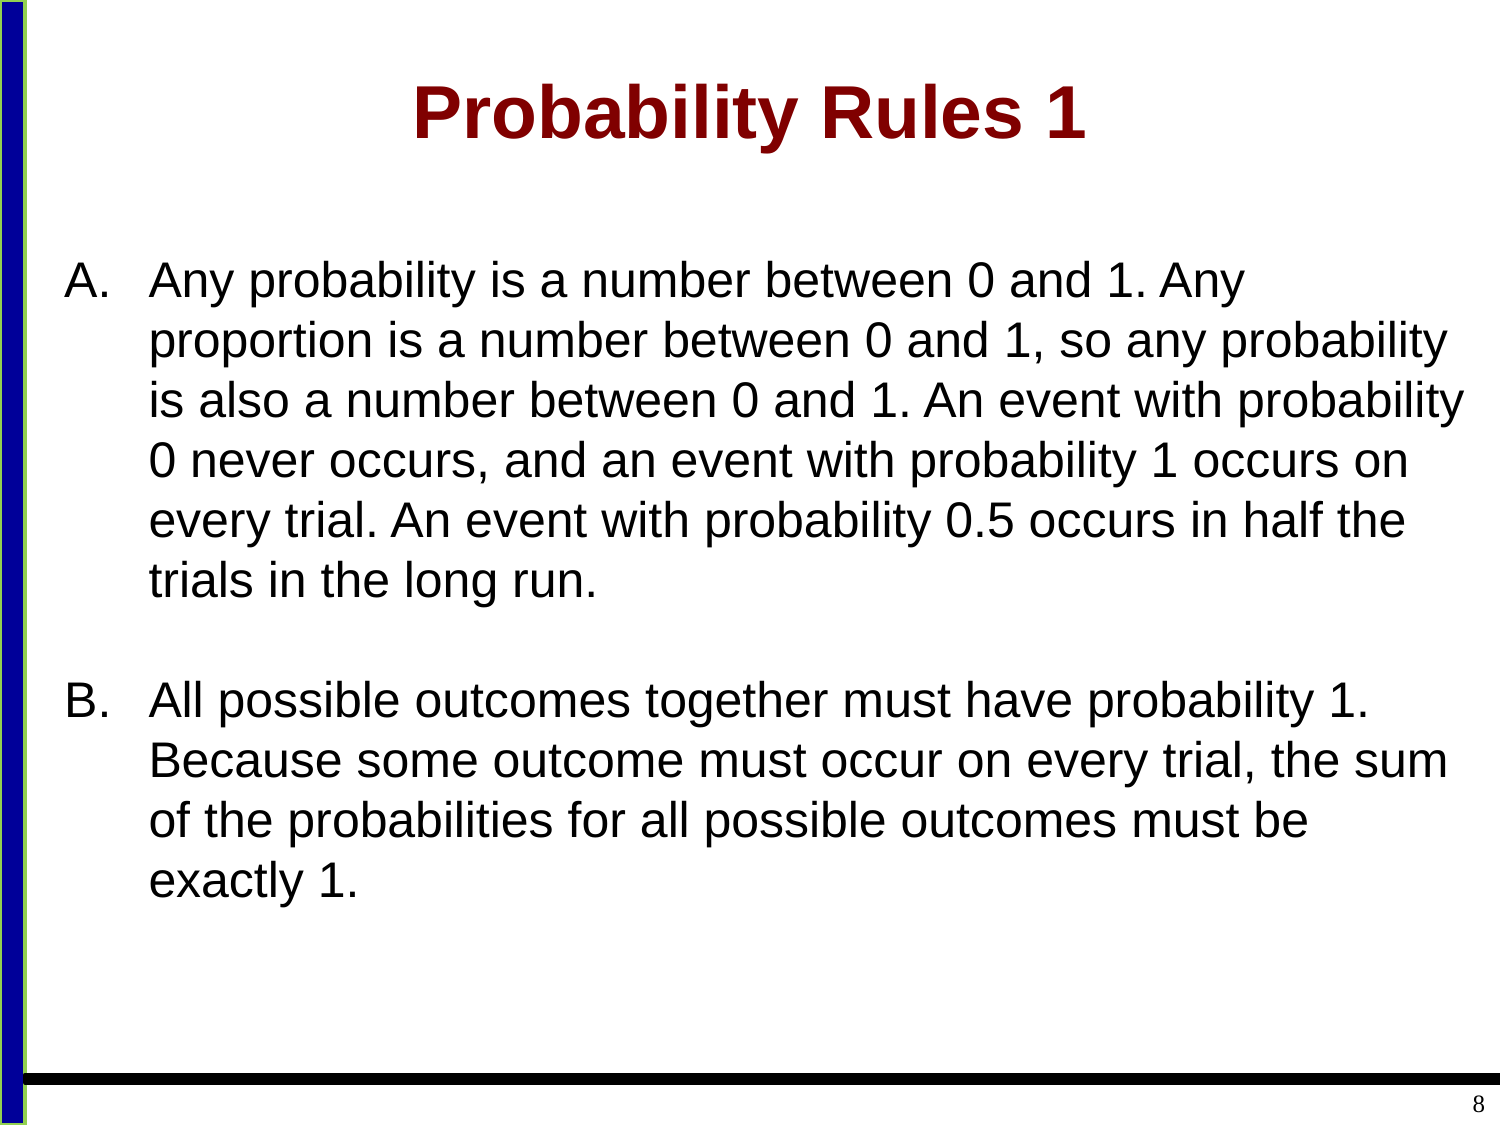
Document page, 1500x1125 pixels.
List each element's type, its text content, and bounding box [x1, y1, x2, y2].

text_box Any probability is a number between 0 and 1. Any proportion is a number between 0 and 1, so any probability is also a number between 0 and 1. An event with probability 0 never occurs, and an event with probability 1 occurs on every trial. An event with probability 0.5 occurs in half the trials in the long run. All possible outcomes together must have probability 1. Because some outcome must occur on every trial, the sum of the probabilities for all possible outcomes must be exactly 1. [49, 239, 1487, 915]
title Probability Rules 1 [74, 59, 1426, 239]
